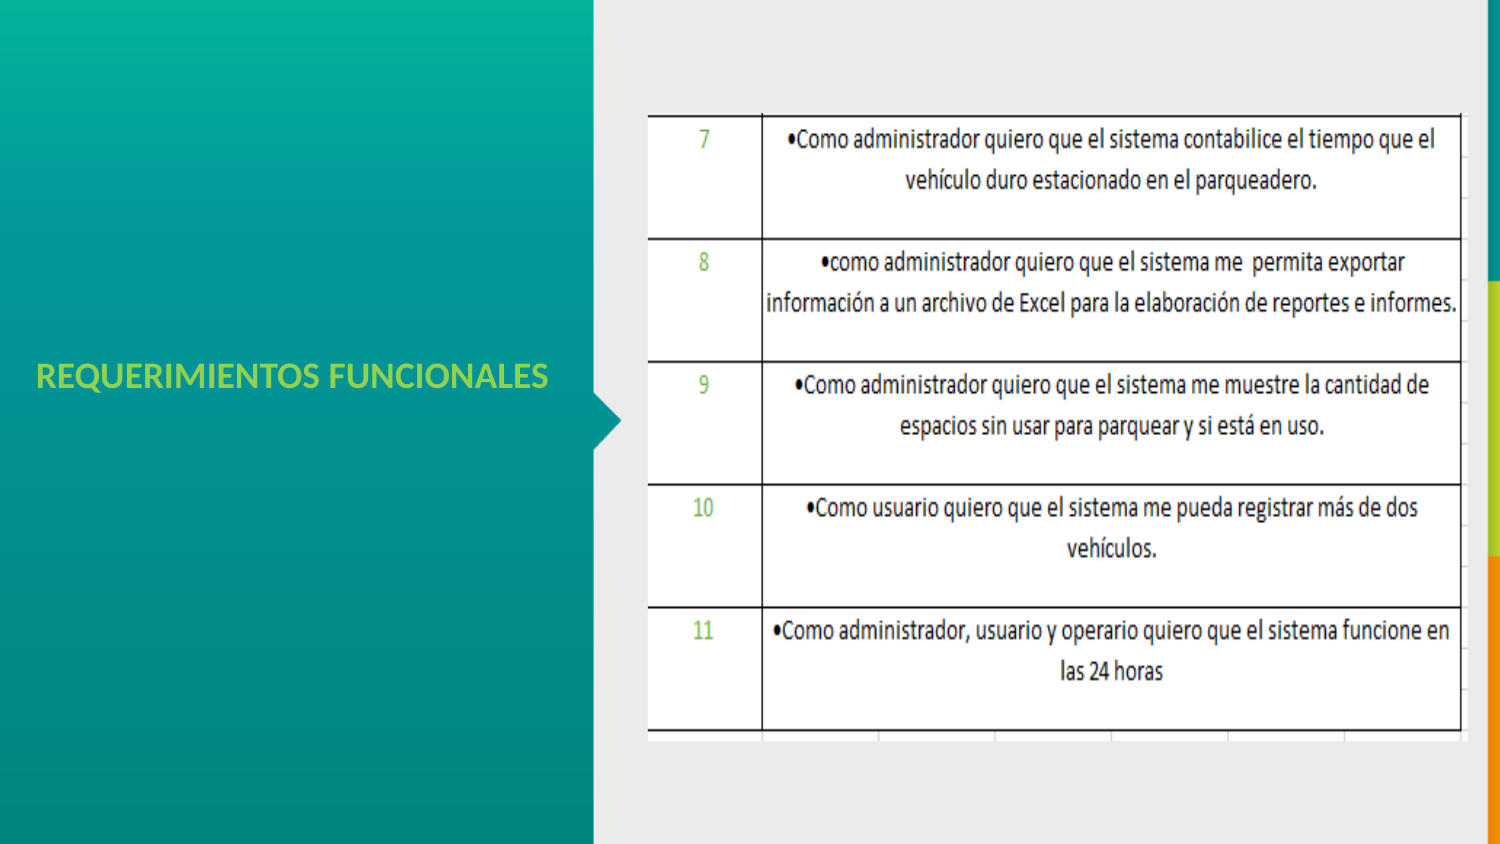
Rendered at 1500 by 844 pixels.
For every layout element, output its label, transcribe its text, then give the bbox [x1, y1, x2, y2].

picture [0, 0, 1500, 844]
text_box REQUERIMIENTOS FUNCIONALES [21, 343, 573, 404]
